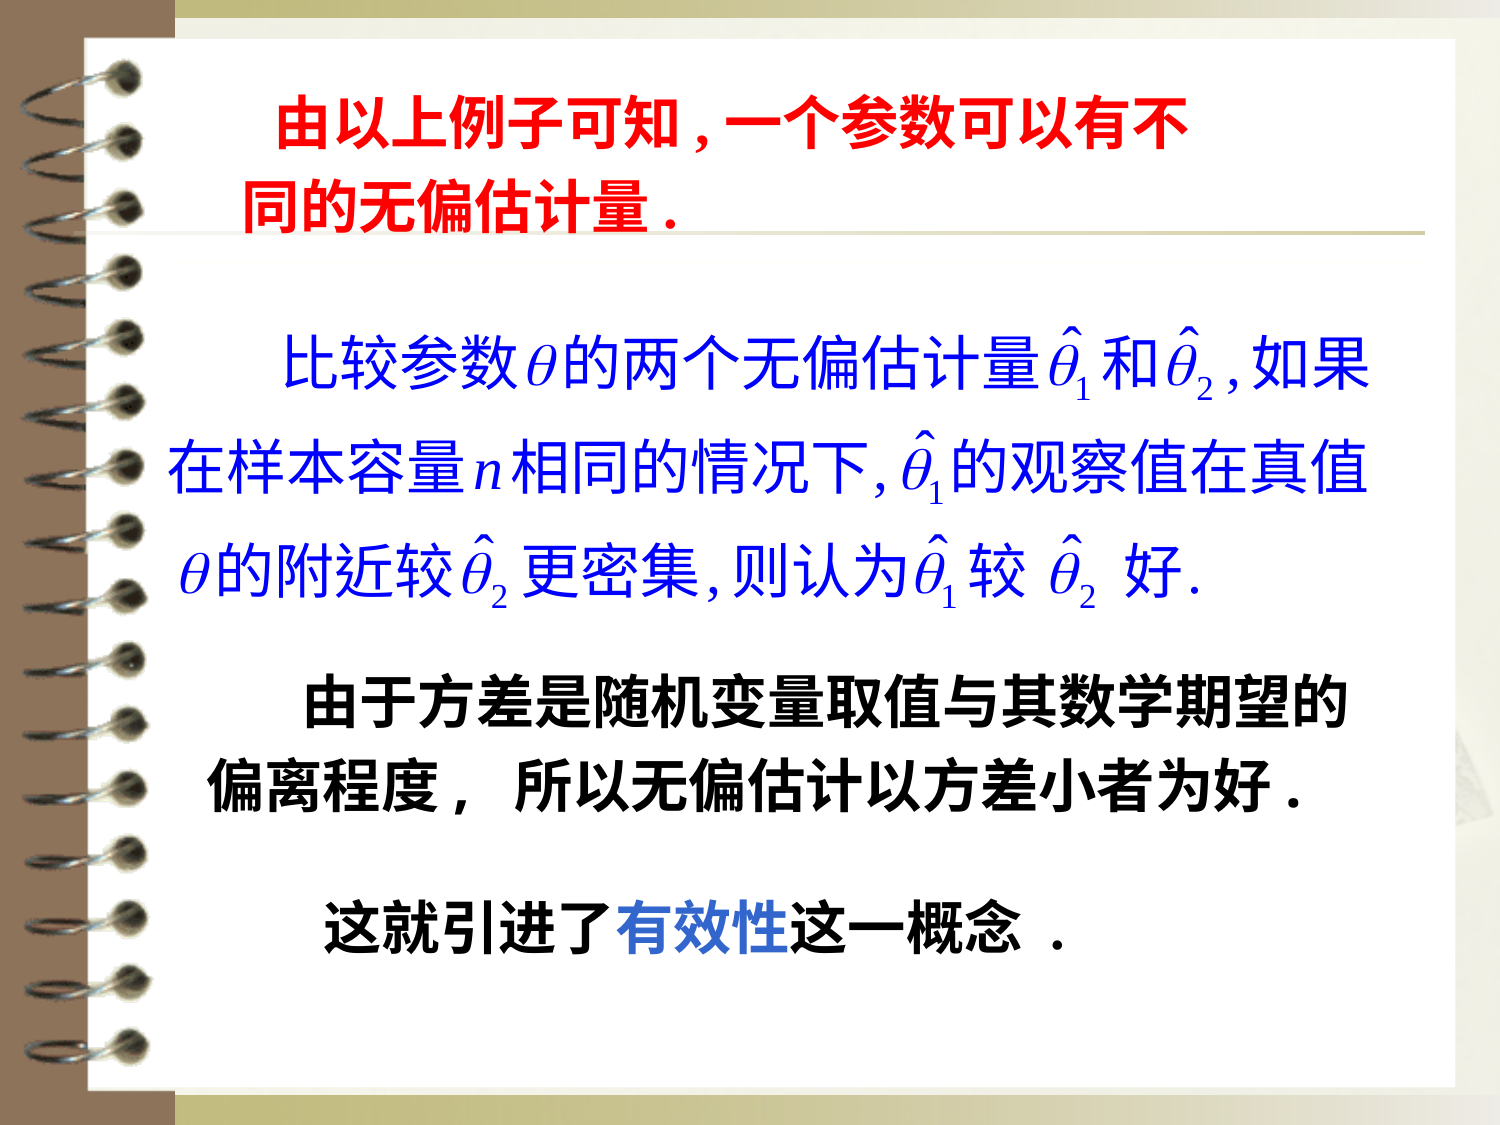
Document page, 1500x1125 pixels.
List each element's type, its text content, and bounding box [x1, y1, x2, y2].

picture [0, 0, 175, 1125]
text_box 由以上例子可知,一个参数可以有不同的无偏估计量. [230, 66, 1211, 247]
text_box 这就引进了有效性这一概念 . [309, 869, 1080, 969]
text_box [158, 313, 1424, 620]
text_box 由于方差是随机变量取值与其数学期望的偏离程度, 所以无偏估计以方差小者为好. [194, 645, 1382, 825]
